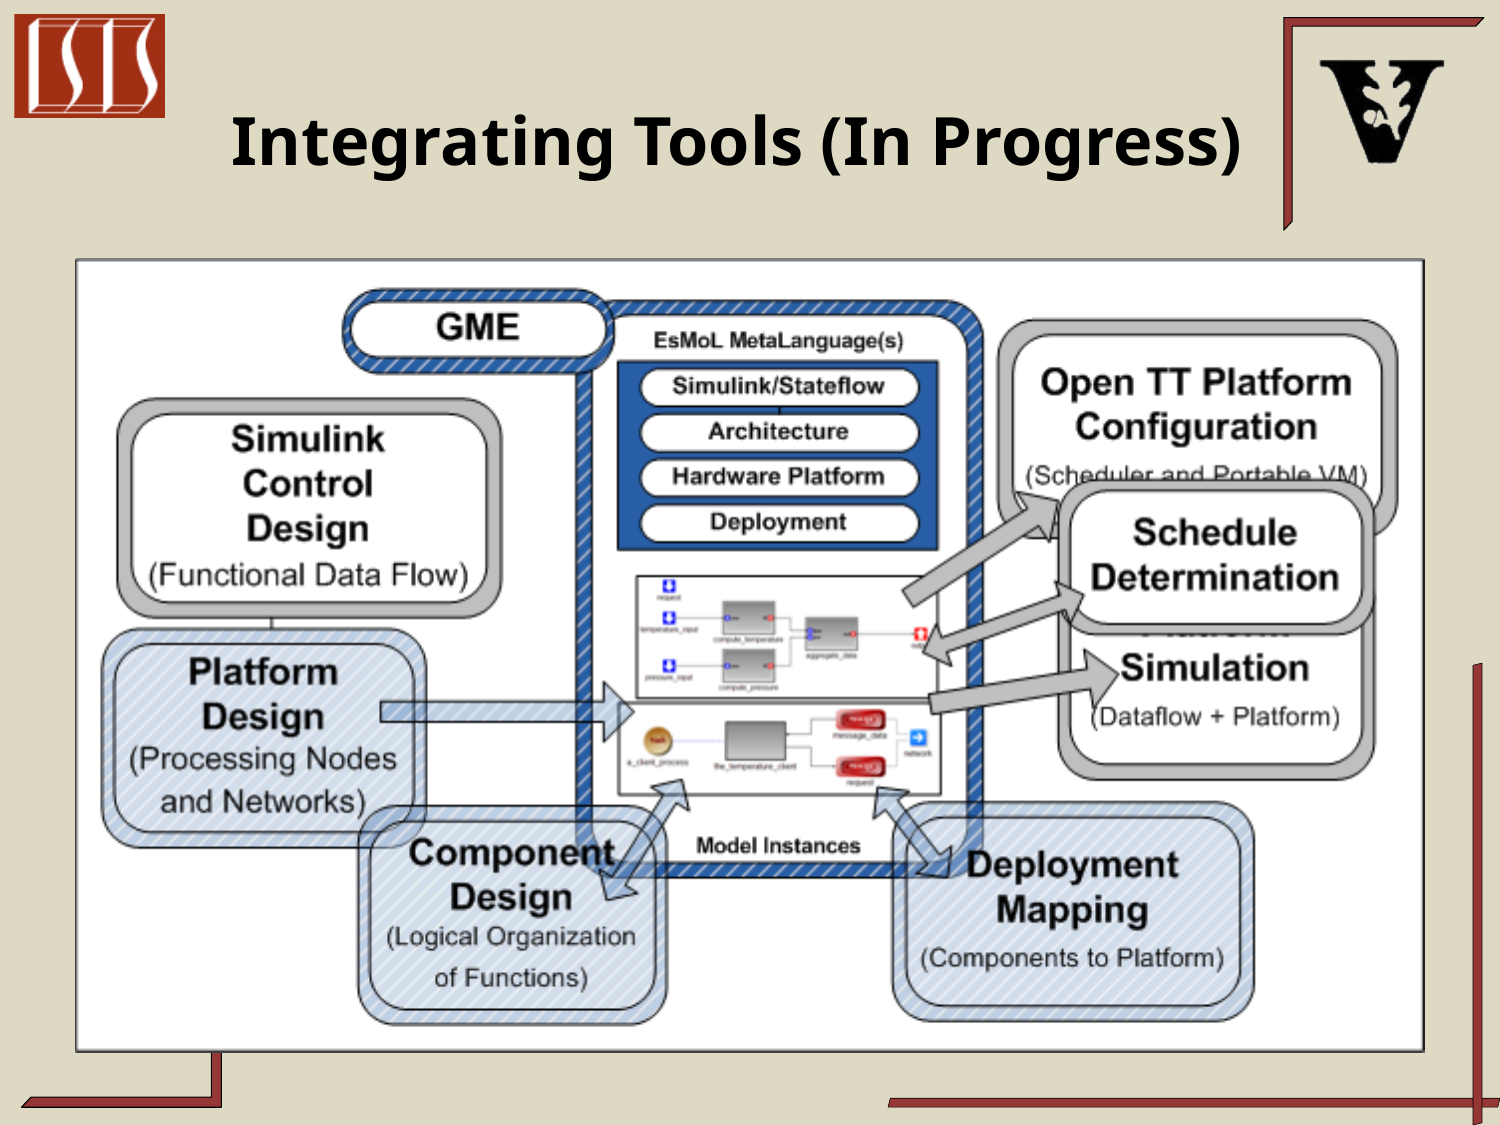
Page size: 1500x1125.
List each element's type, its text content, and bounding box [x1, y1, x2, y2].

title Integrating Tools (In Progress) [187, 45, 1288, 233]
picture [14, 14, 165, 118]
picture [1305, 49, 1462, 179]
picture [74, 258, 1426, 1053]
